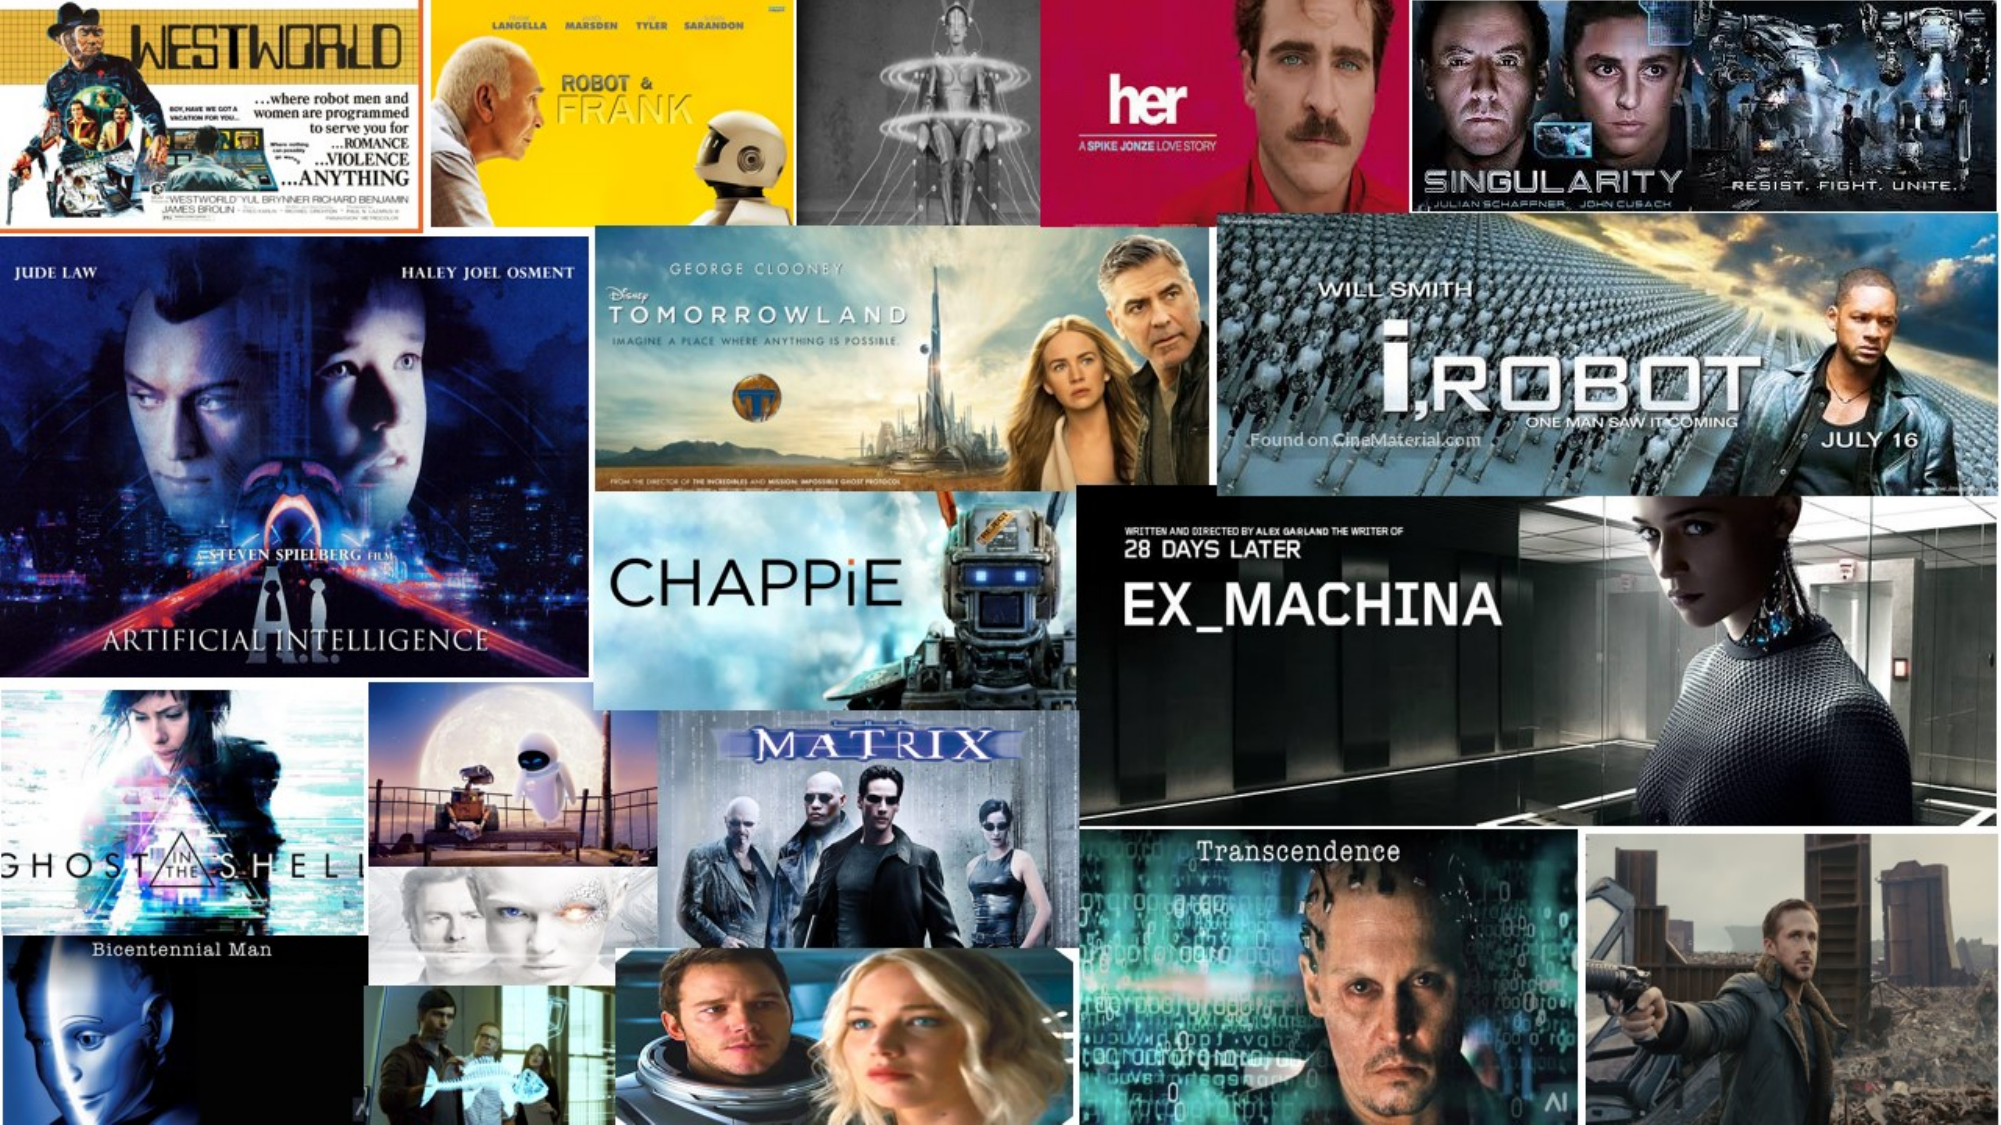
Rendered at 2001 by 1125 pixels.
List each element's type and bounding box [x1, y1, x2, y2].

list [0, 0, 2000, 1125]
